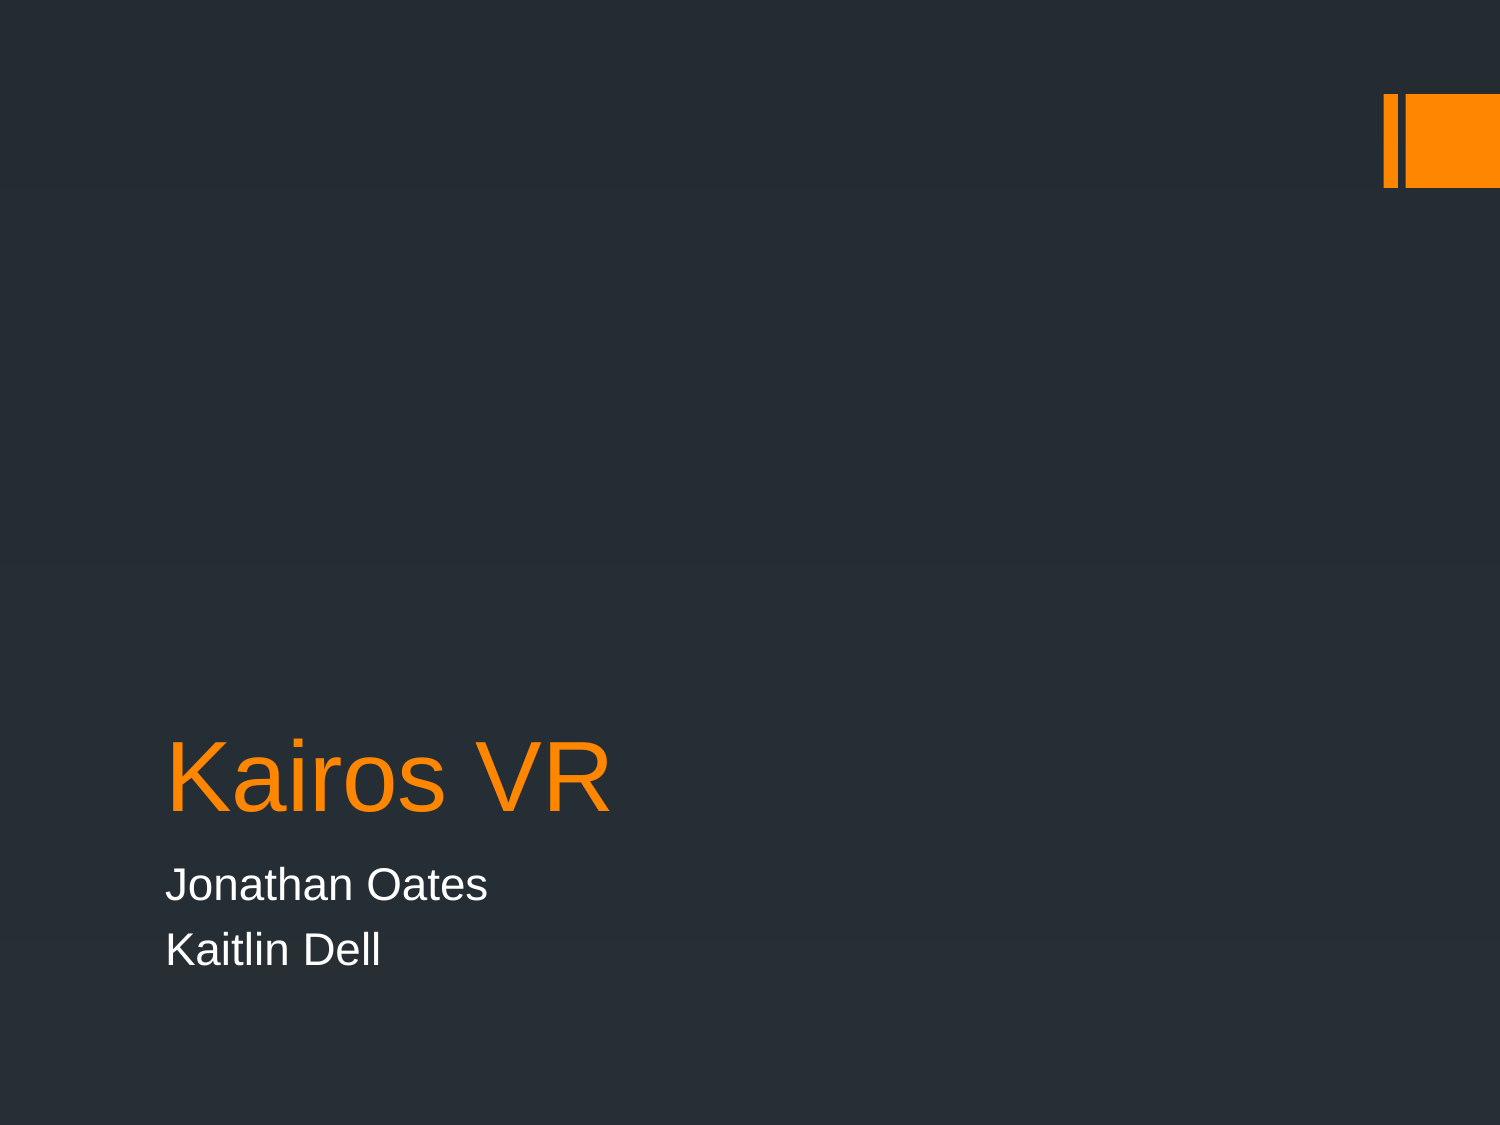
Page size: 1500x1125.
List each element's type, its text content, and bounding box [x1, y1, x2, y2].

subtitle Jonathan Oates Kaitlin Dell [150, 847, 1350, 1036]
title Kairos VR [150, 412, 1350, 839]
